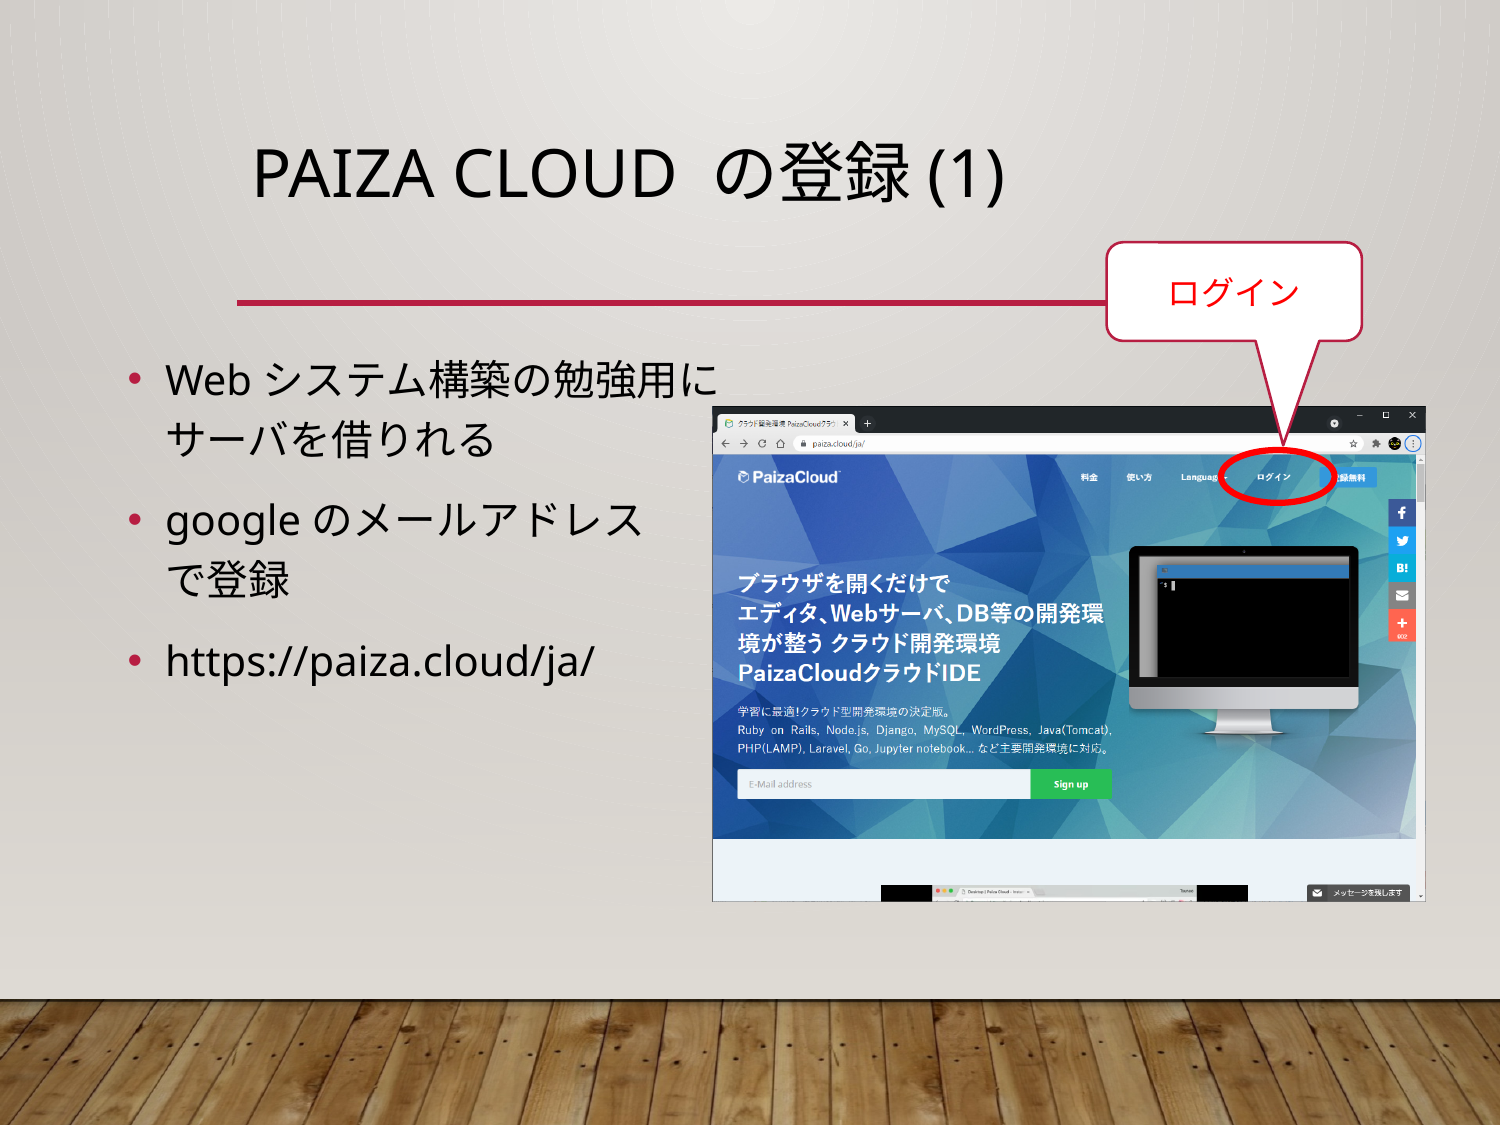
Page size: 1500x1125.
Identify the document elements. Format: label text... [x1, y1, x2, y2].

picture [712, 405, 1427, 902]
list Webシステム構築の勉強用に サーバを借りれる googleのメールアドレス で登録 https://paiza.cloud/ja/ [112, 335, 1191, 902]
title Paiza Cloud の登録(1) [236, 131, 1315, 305]
picture [0, 999, 1500, 1125]
text_box ログイン [1105, 240, 1364, 405]
